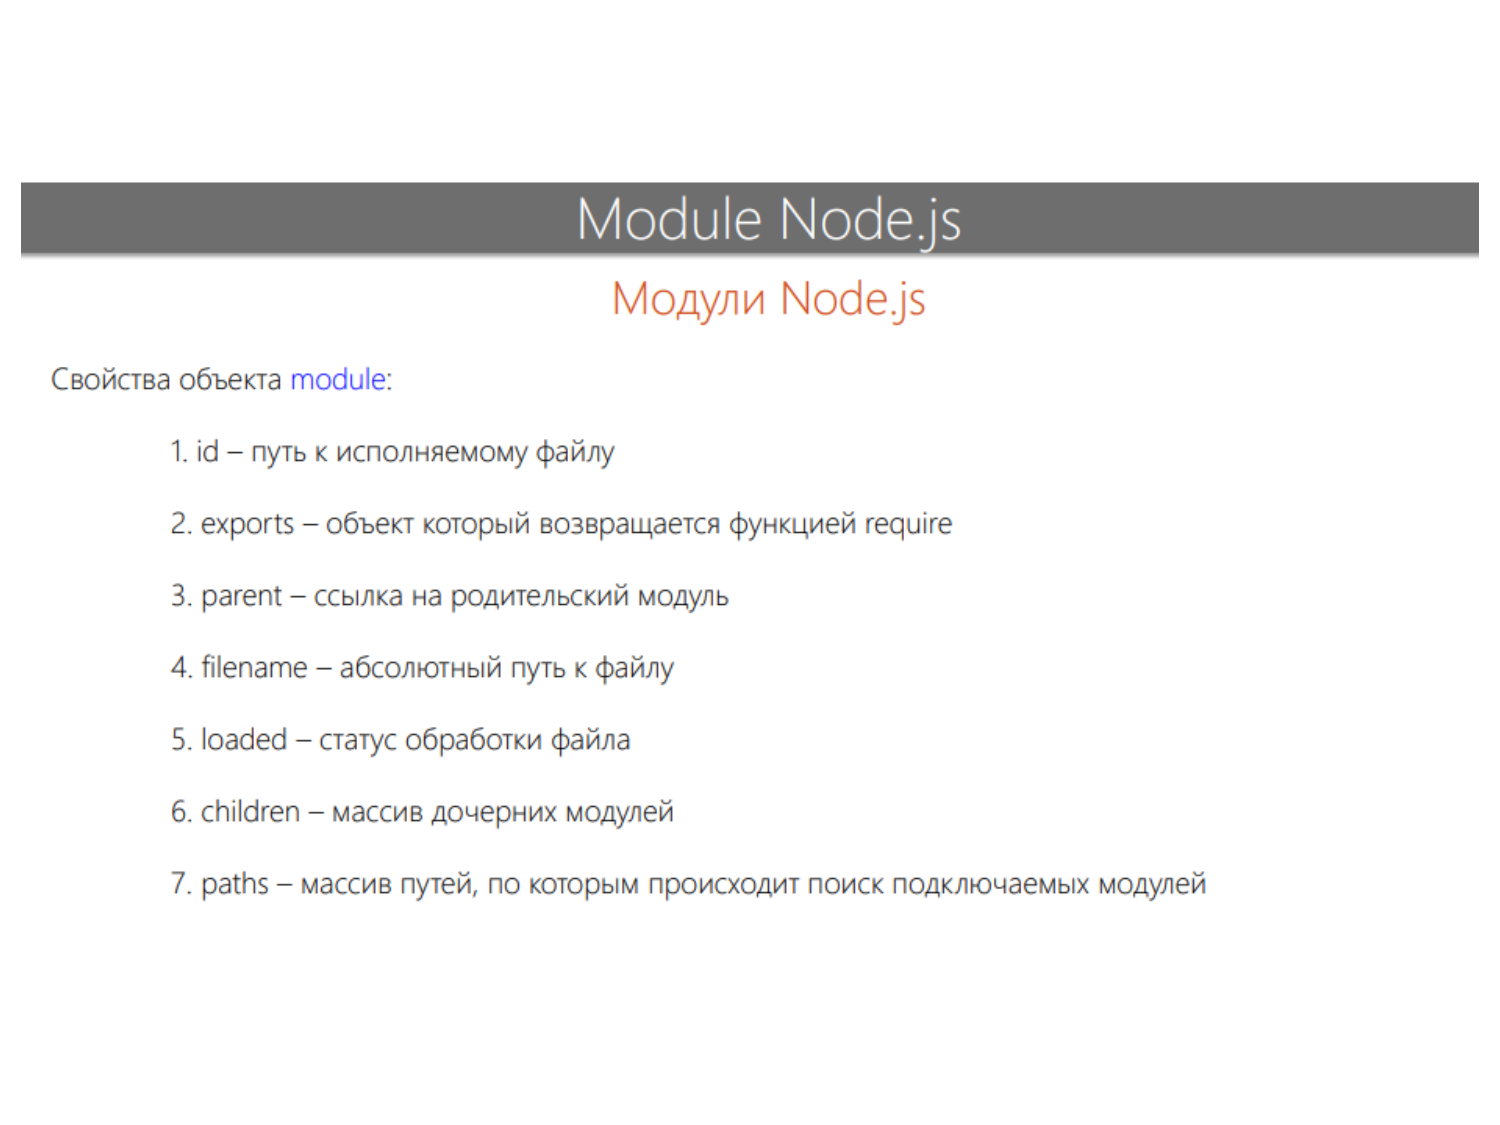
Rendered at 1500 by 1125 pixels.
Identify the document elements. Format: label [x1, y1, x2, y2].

picture [20, 164, 1480, 961]
